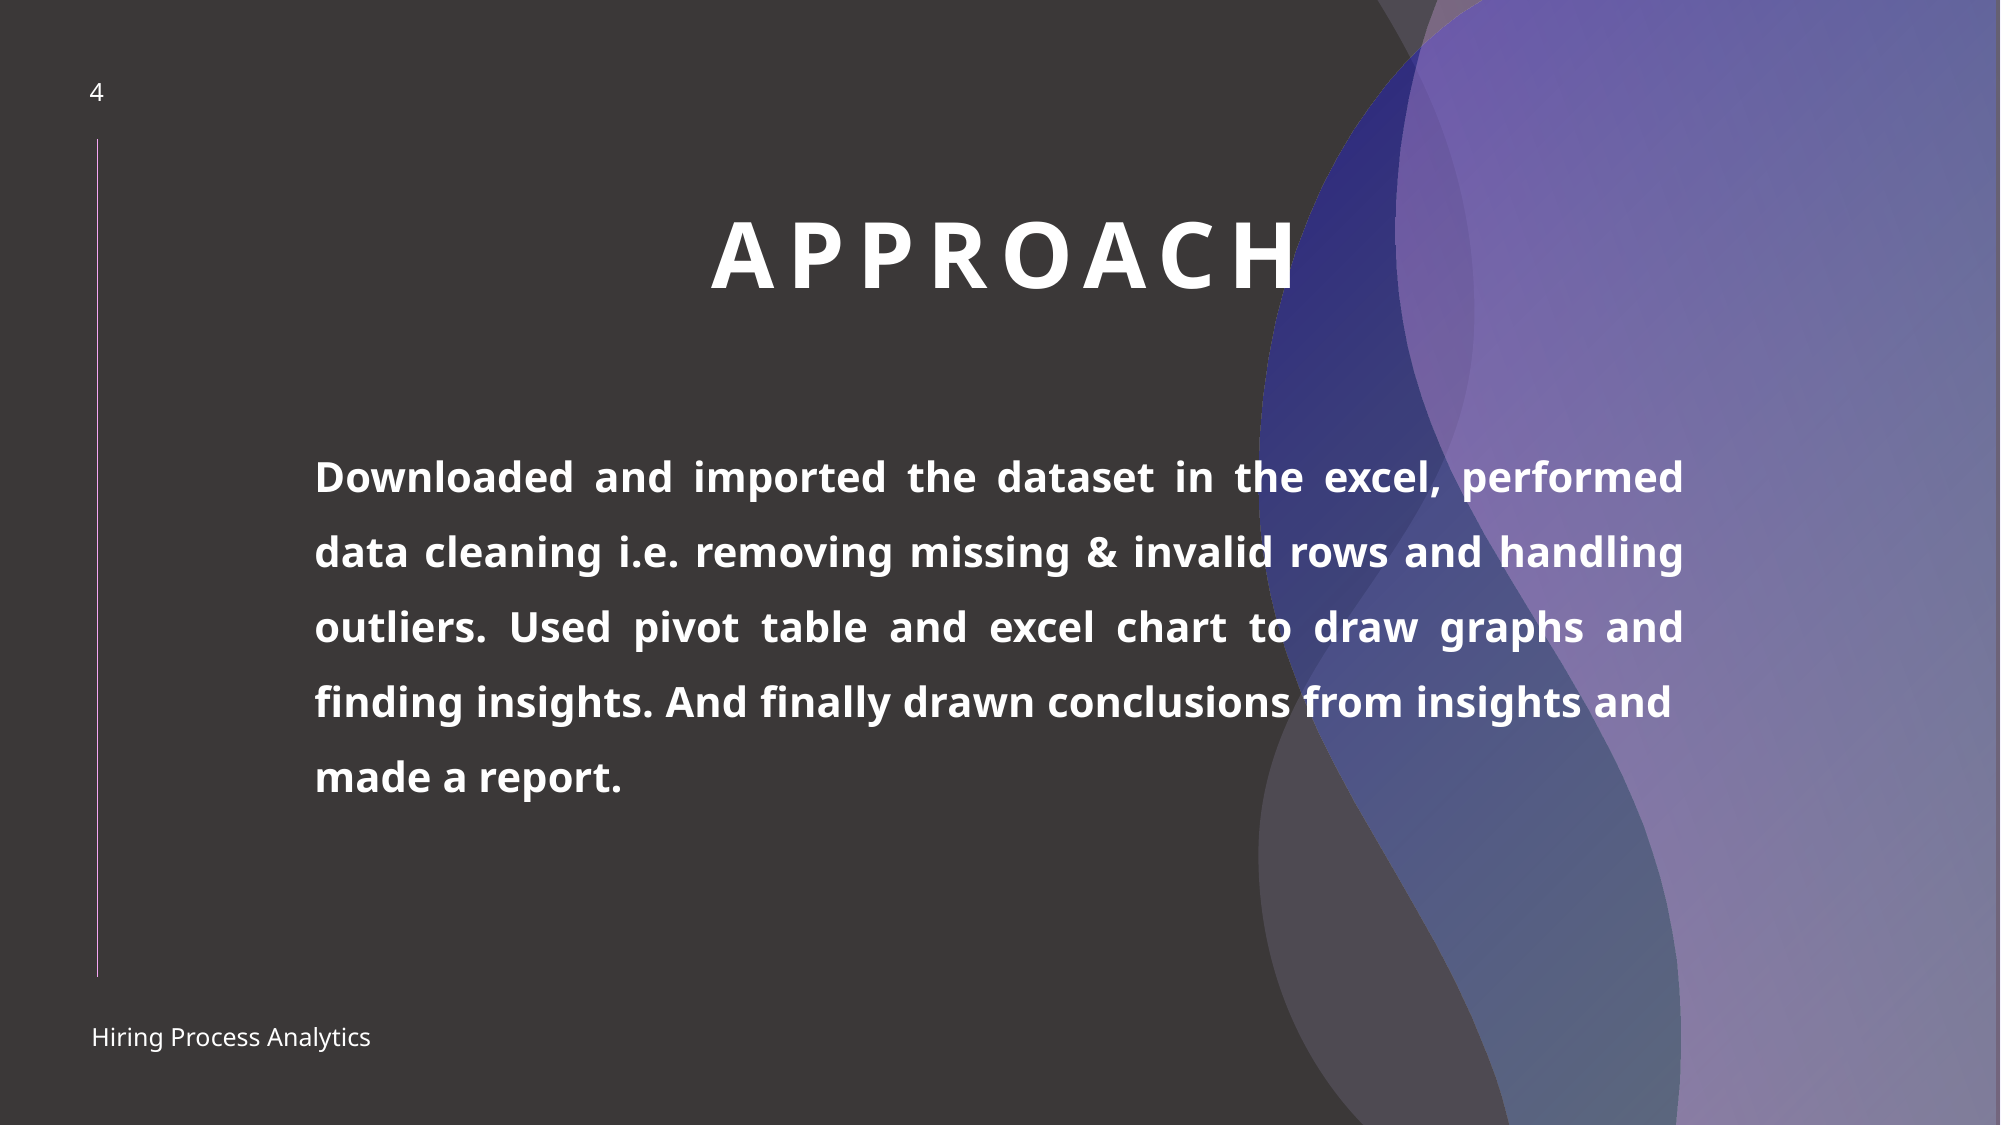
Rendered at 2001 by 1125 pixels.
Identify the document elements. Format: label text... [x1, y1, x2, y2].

slide_number 4 [53, 67, 140, 119]
footer Hiring Process Analytics [76, 1015, 459, 1061]
list Downloaded and imported the dataset in the excel, performed data cleaning i.e. removing missing & invalid rows and handling outliers. Used pivot table and excel chart to draw graphs and finding insights. And finally drawn conclusions from insights and made a report. [299, 418, 1701, 826]
title APPROACH [696, 140, 1364, 317]
